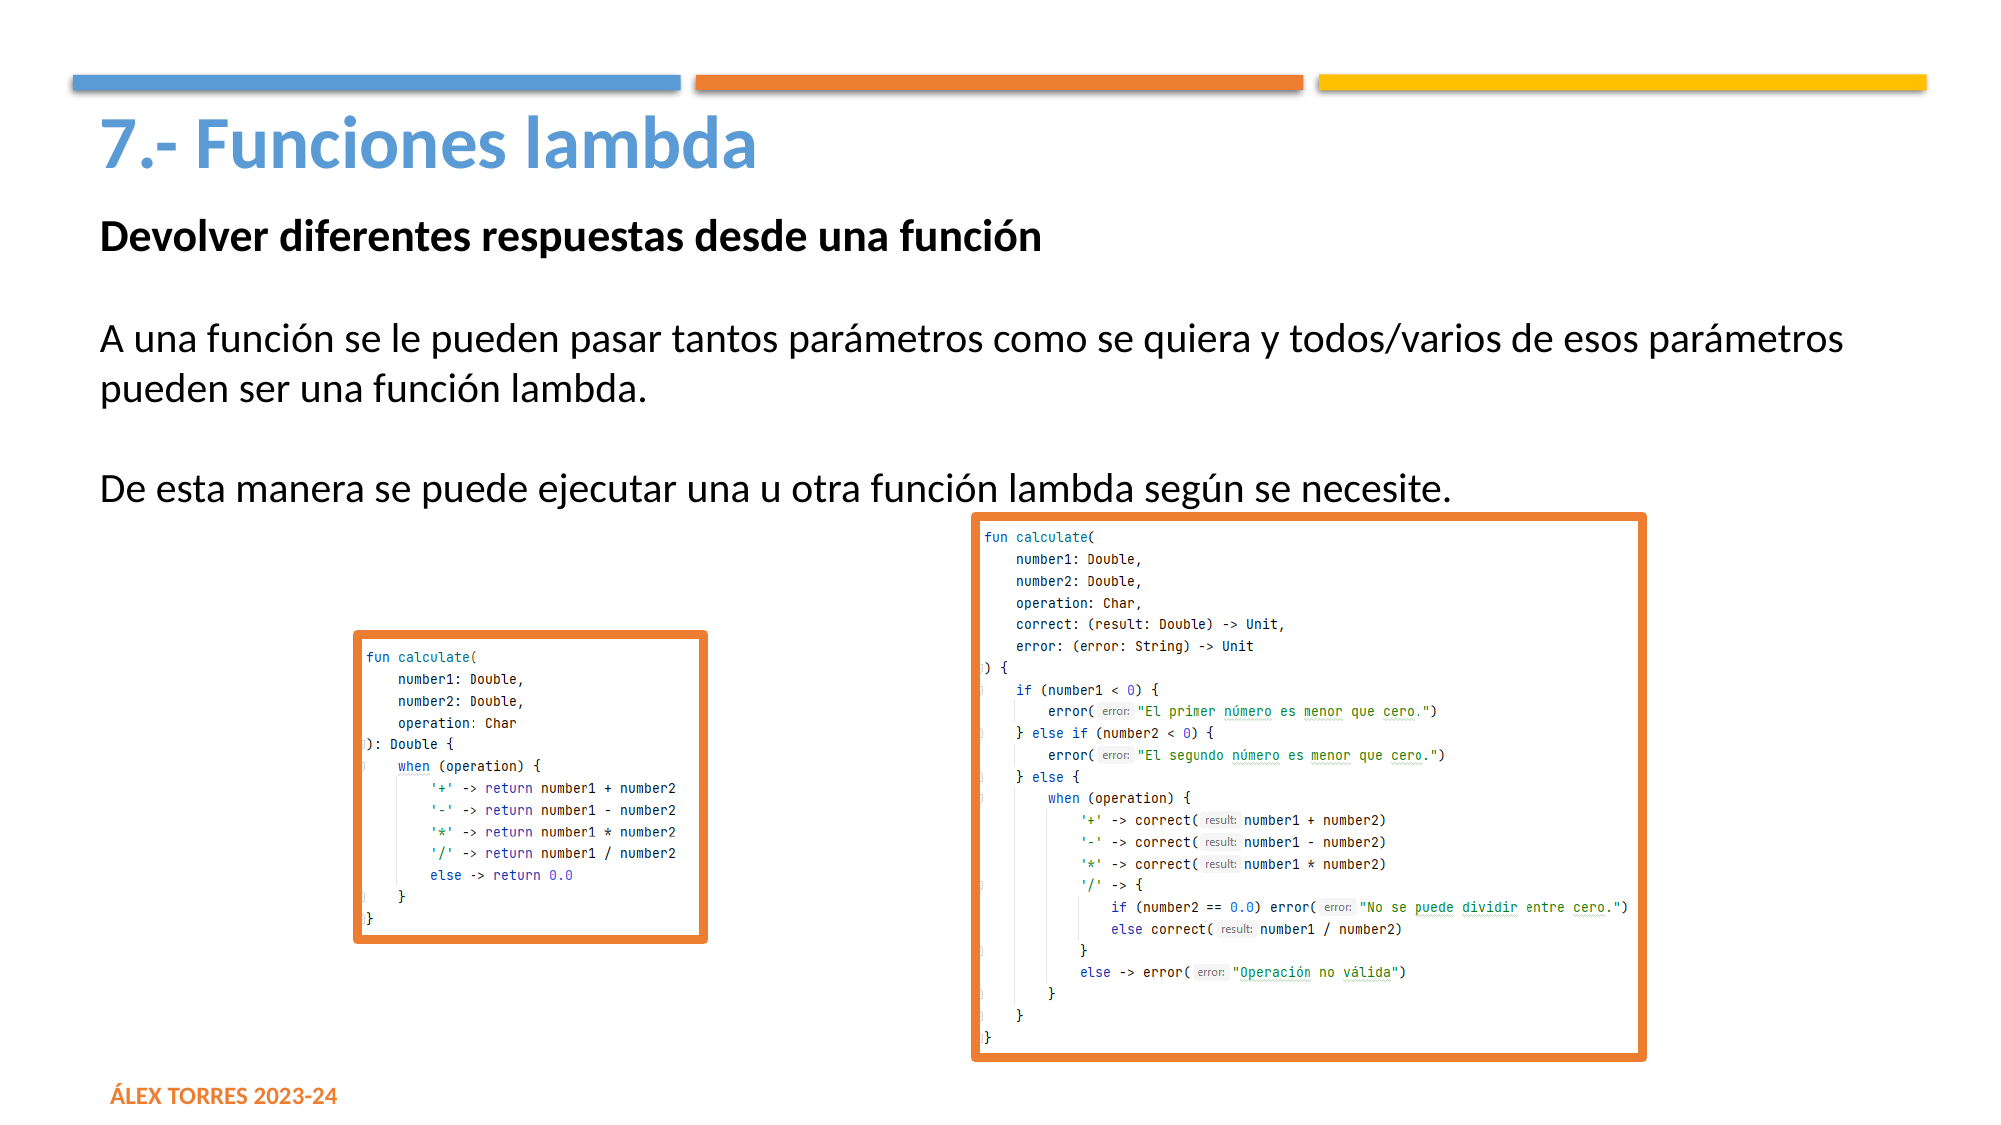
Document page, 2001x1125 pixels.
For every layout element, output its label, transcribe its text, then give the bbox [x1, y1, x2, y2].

text_box 7.- Funciones lambda [85, 78, 1915, 188]
picture [979, 520, 1639, 1054]
picture [361, 638, 700, 936]
text_box Devolver diferentes respuestas desde una función A una función se le pueden pasar tantos parámetros como se quiera y todos/varios de esos parámetros pueden ser una función lambda. De esta manera se puede ejecutar una u otra función lambda según se necesite. [85, 190, 1915, 1074]
